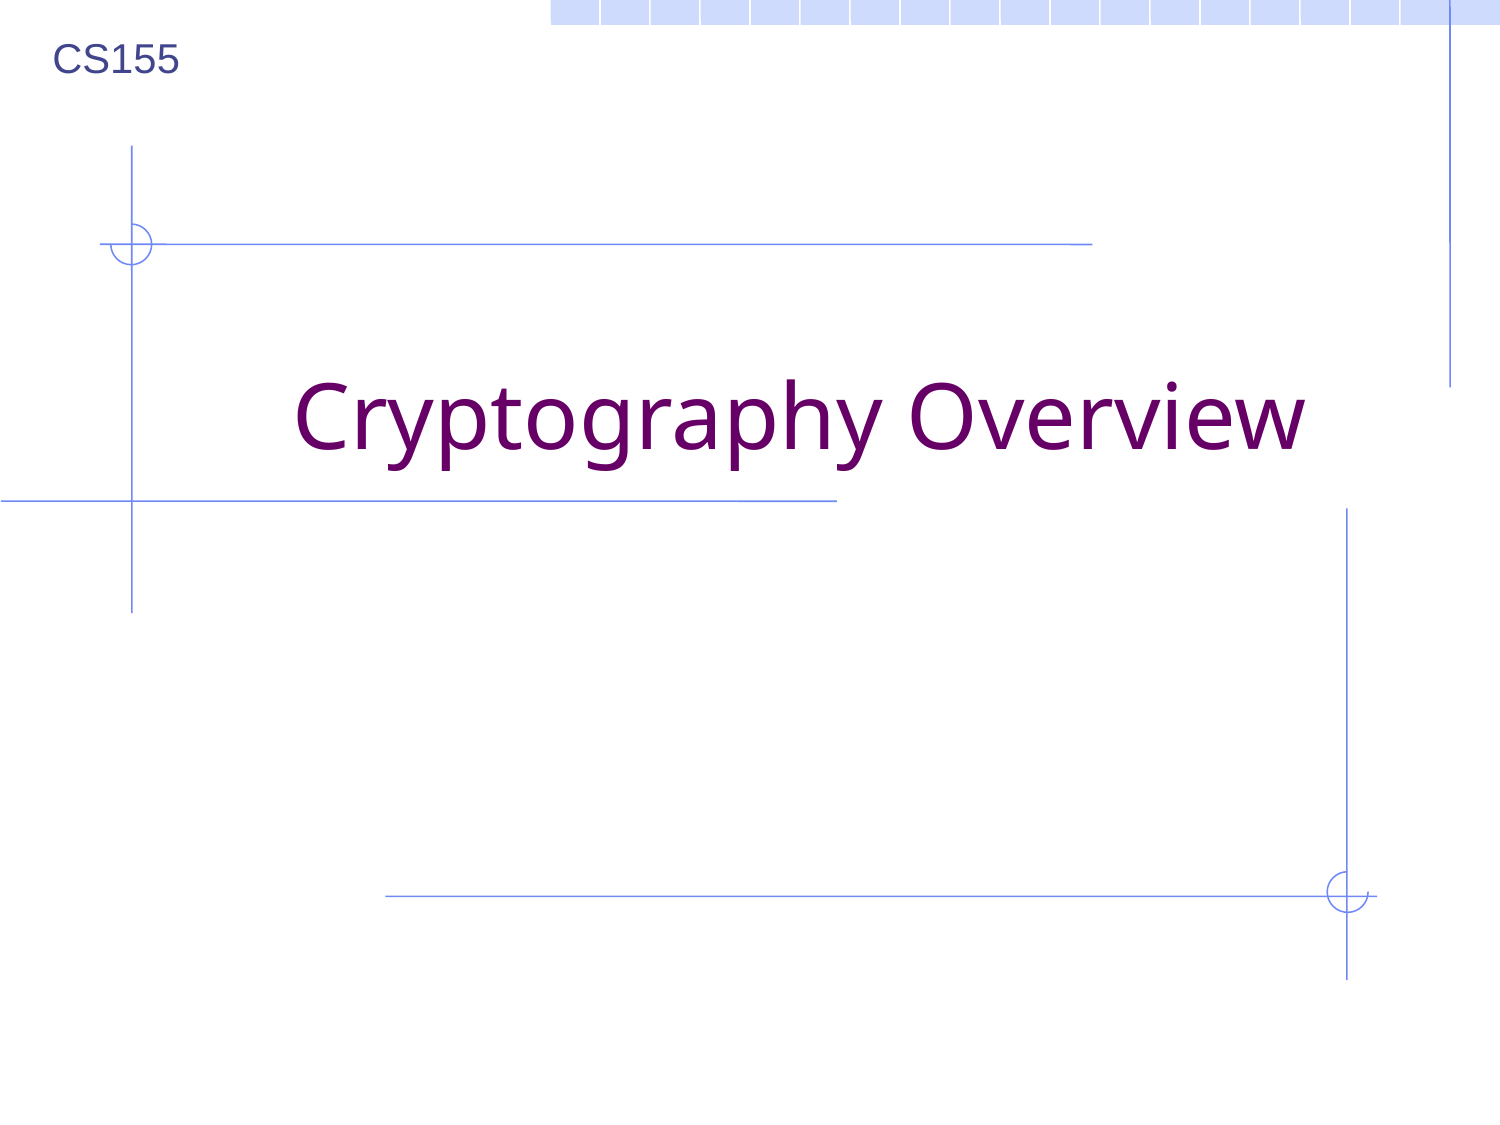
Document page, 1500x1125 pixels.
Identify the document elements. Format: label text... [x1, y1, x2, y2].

text_box CS155 [37, 24, 788, 89]
title Cryptography Overview [162, 287, 1438, 475]
